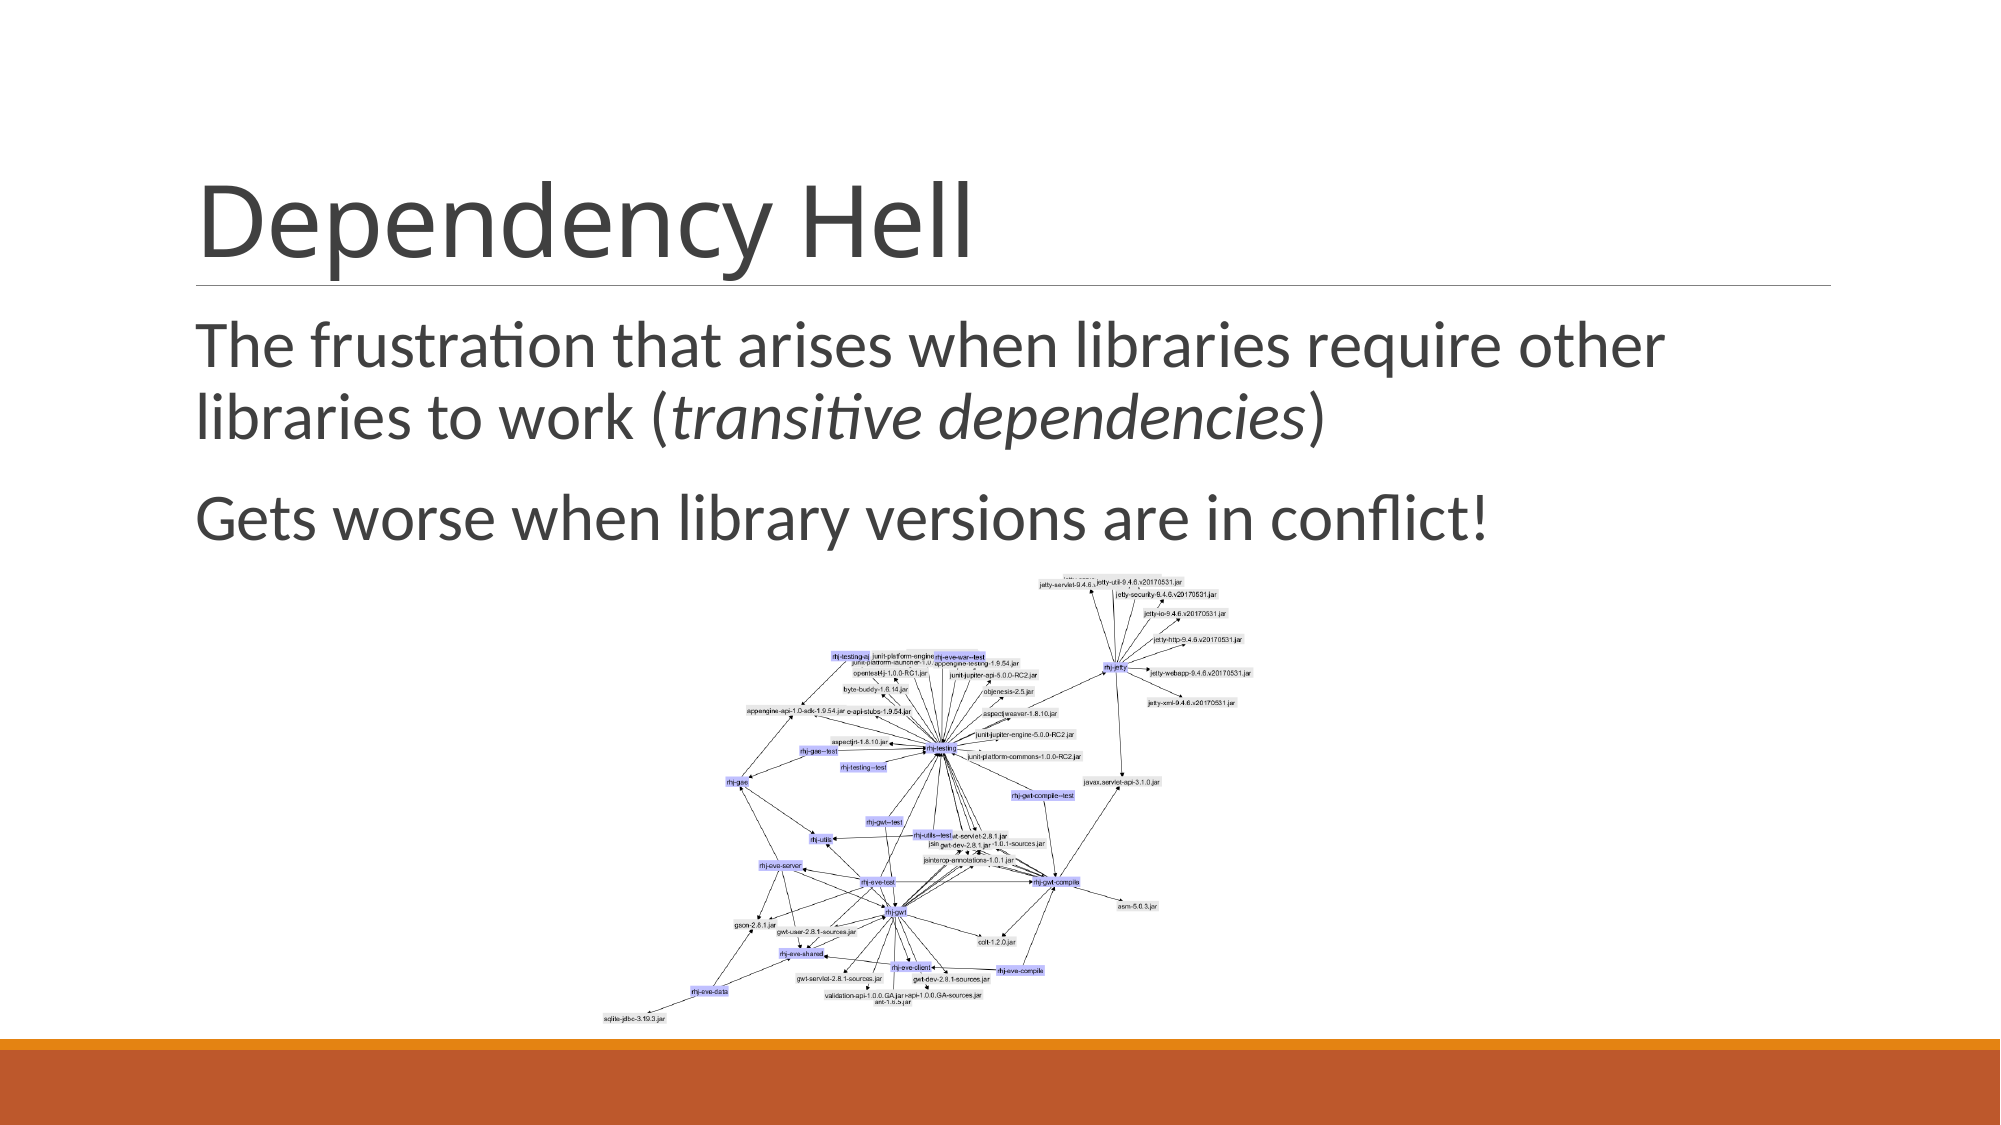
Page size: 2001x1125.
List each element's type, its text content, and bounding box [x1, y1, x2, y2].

title Dependency Hell [180, 47, 1830, 285]
list The frustration that arises when libraries require other libraries to work (transitive dependencies) Gets worse when library versions are in conflict! [180, 302, 1830, 963]
picture [466, 561, 1370, 1036]
